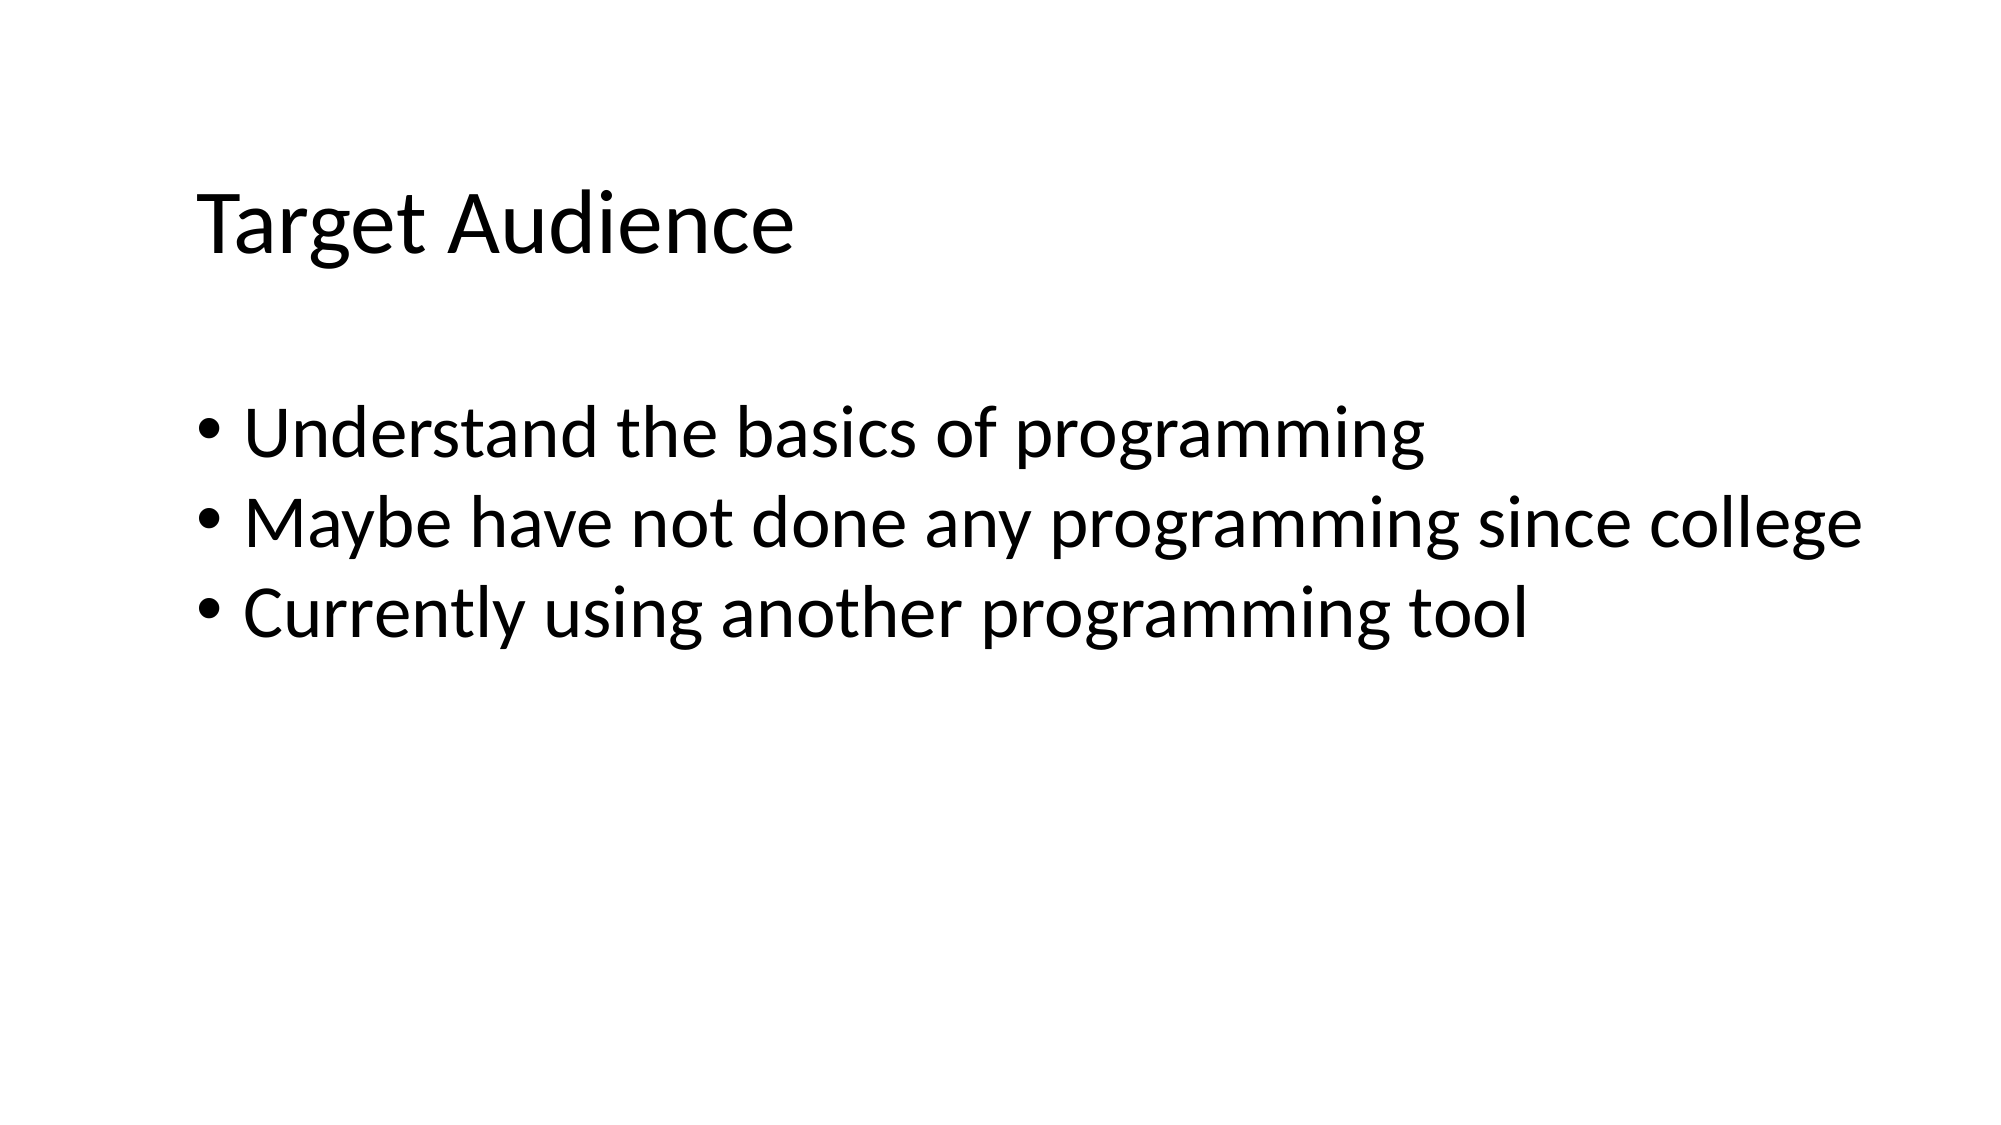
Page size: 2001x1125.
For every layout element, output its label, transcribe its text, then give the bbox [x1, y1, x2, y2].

text_box Target Audience Understand the basics of programming Maybe have not done any programming since college Currently using another programming tool [181, 154, 1905, 840]
